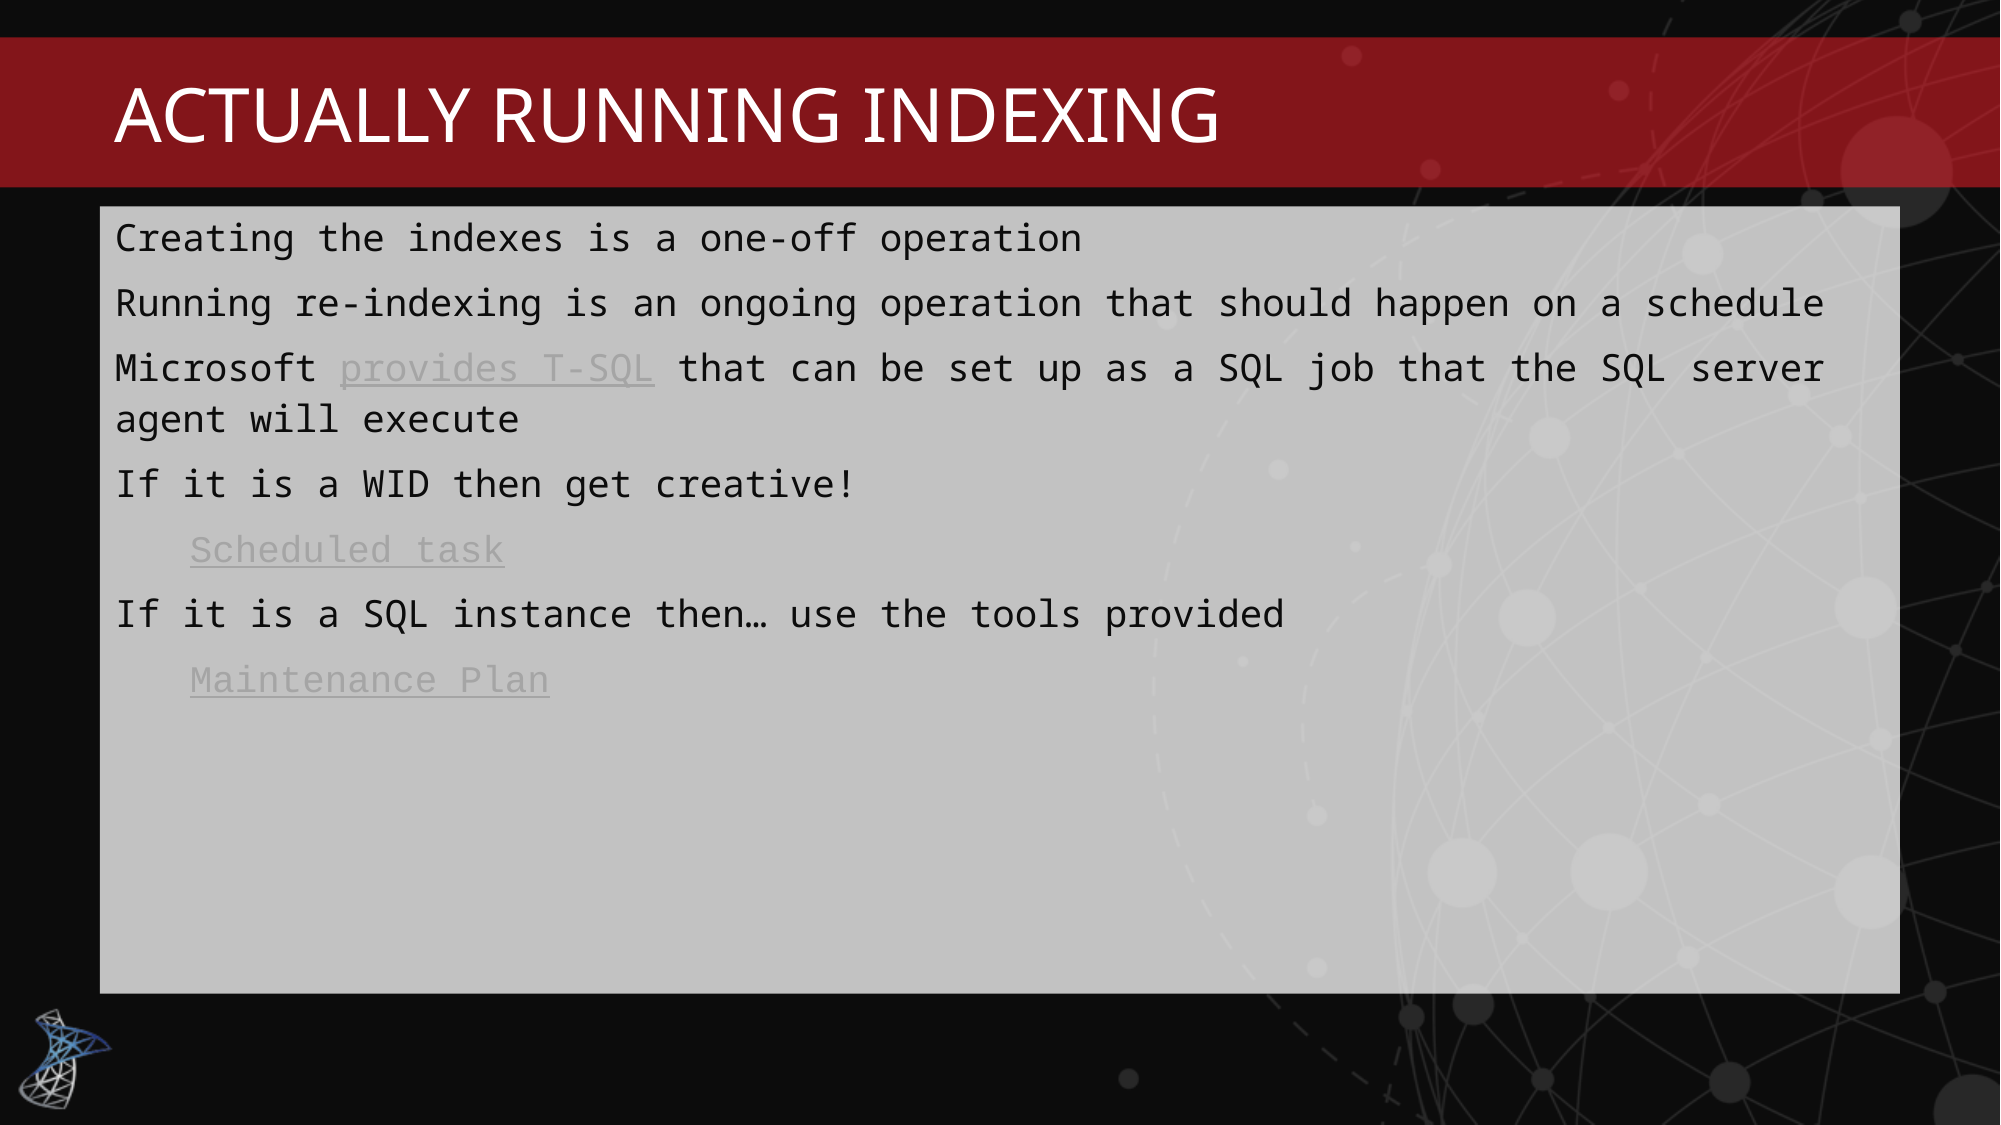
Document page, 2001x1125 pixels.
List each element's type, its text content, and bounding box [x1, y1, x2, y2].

list Creating the indexes is a one-off operation Running re-indexing is an ongoing operation that should happen on a schedule Microsoft provides T-SQL that can be set up as a SQL job that the SQL server agent will execute If it is a WID then get creative! Scheduled task If it is a SQL instance then… use the tools provided Maintenance Plan [99, 206, 1900, 994]
picture [0, 188, 2000, 1125]
picture [0, 0, 2000, 37]
title Actually running indexing [99, 37, 1900, 188]
